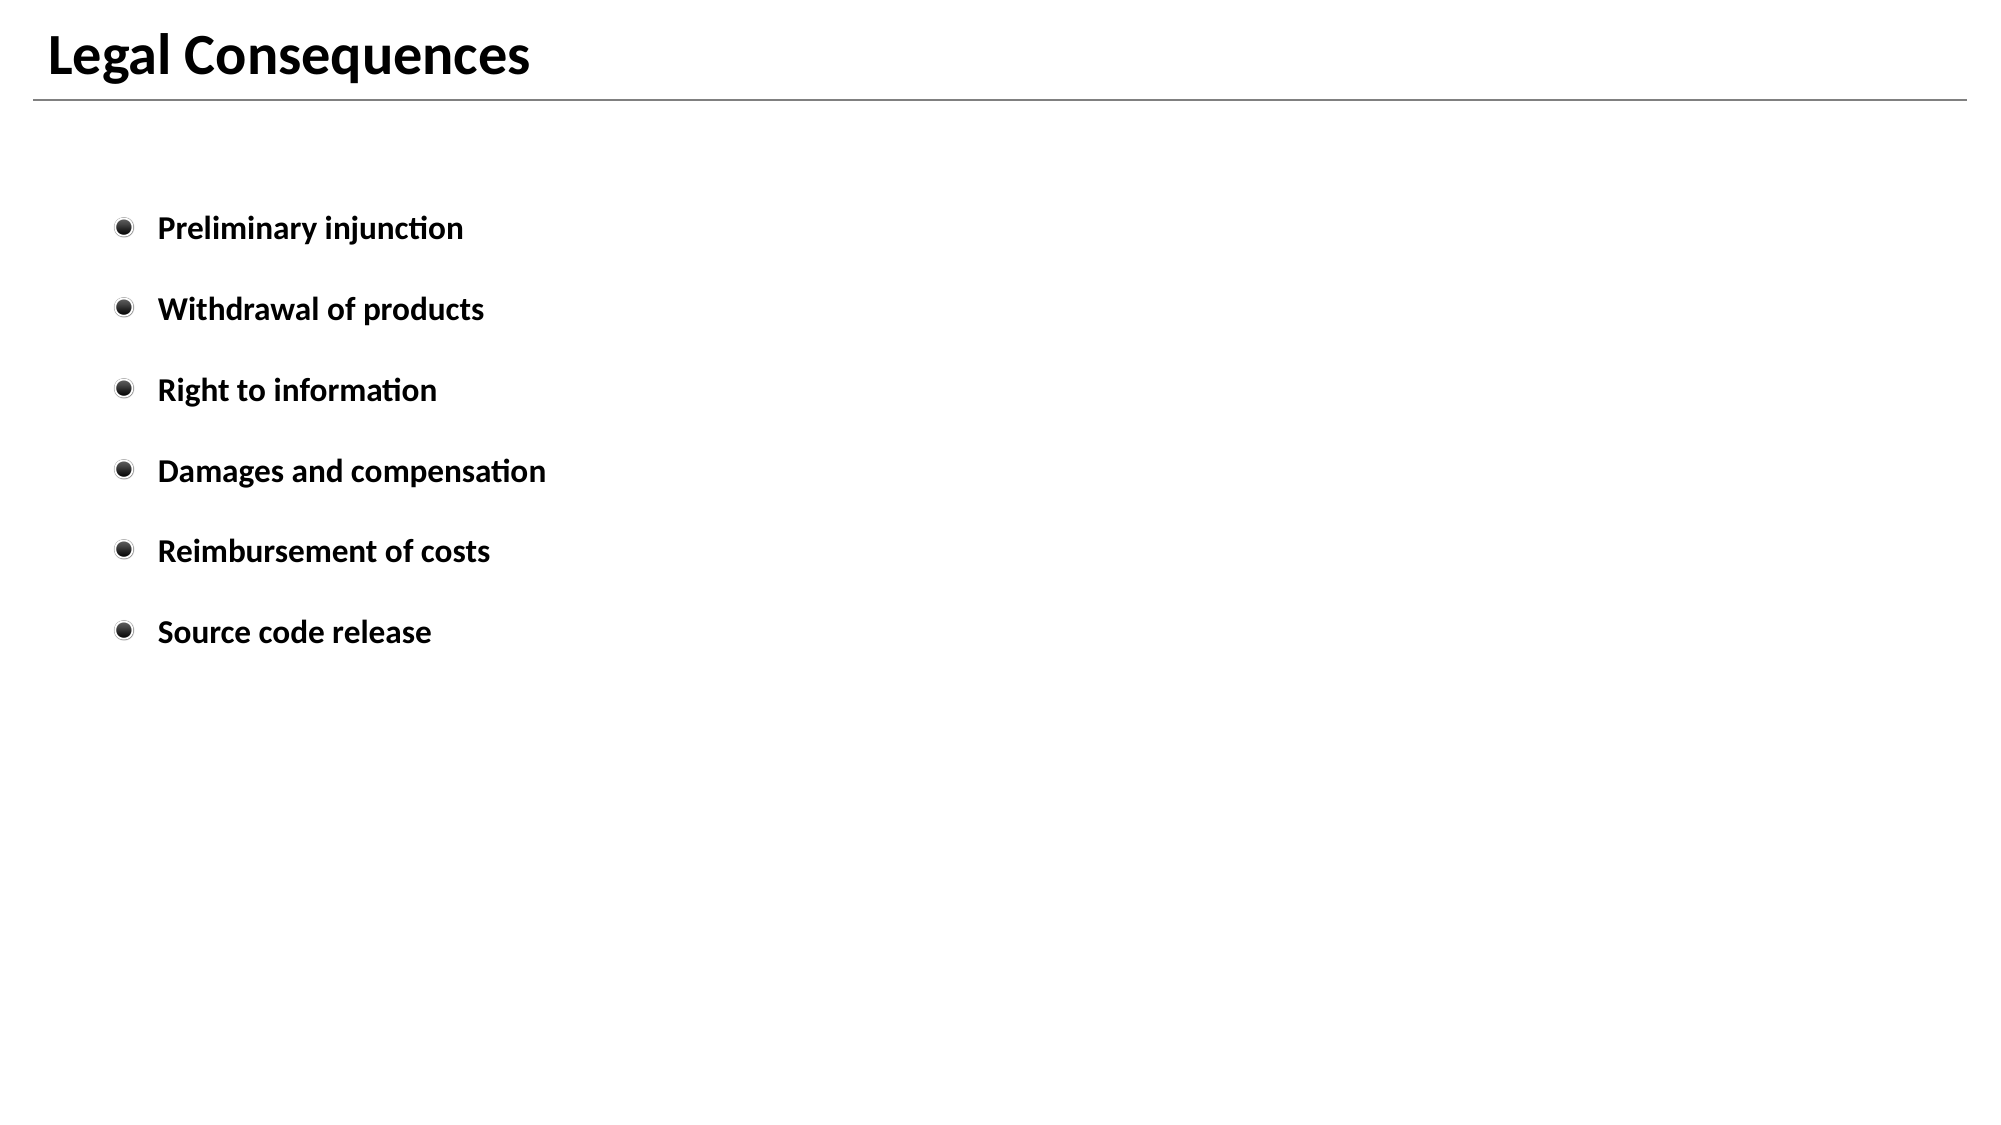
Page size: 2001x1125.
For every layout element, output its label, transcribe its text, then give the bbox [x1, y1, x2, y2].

picture [113, 458, 135, 480]
title Legal Consequences [33, 11, 1947, 100]
list Preliminary injunction Withdrawal of products Right to information Damages and compensation Reimbursement of costs Source code release [72, 157, 1946, 783]
picture [113, 538, 135, 560]
picture [113, 216, 135, 238]
picture [113, 296, 135, 318]
picture [113, 377, 135, 399]
picture [113, 619, 135, 641]
